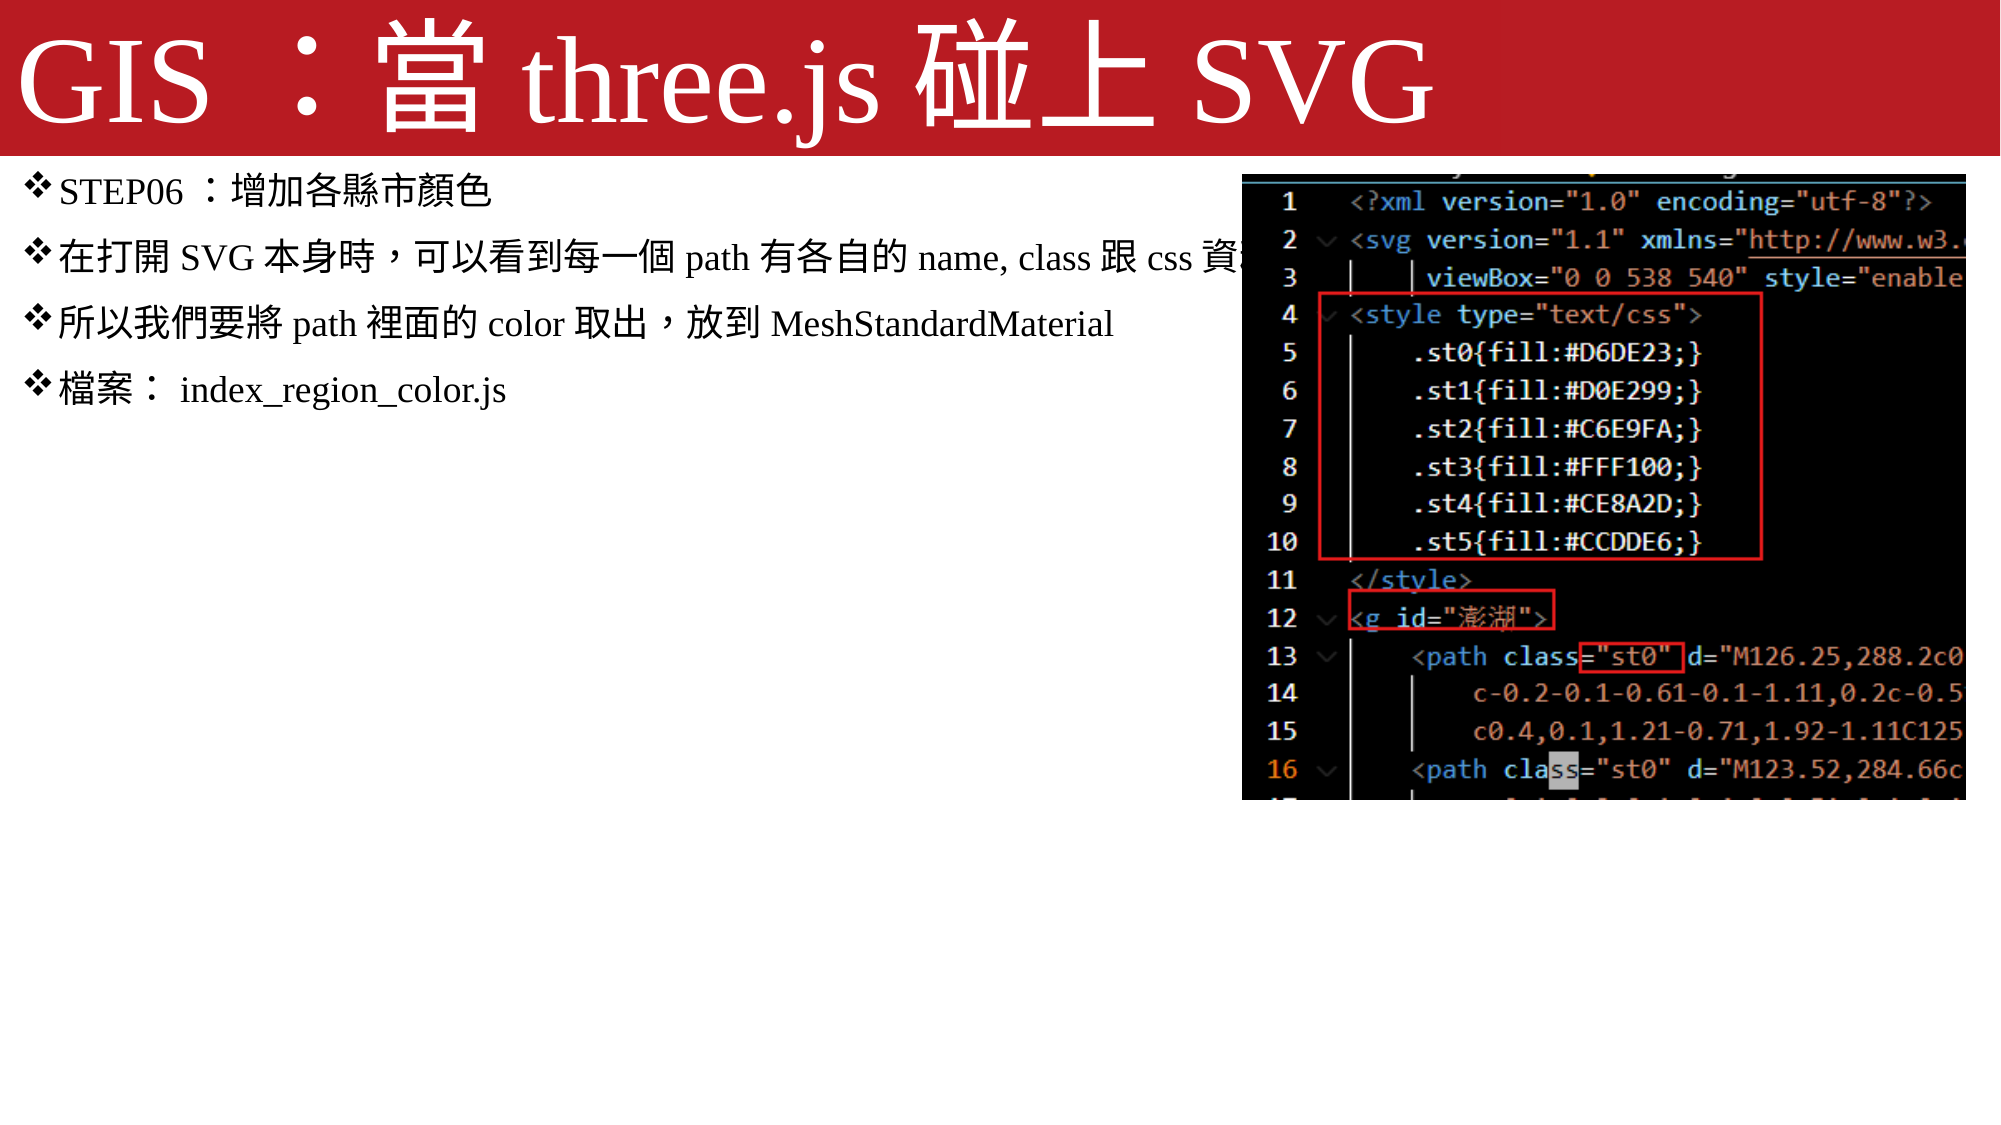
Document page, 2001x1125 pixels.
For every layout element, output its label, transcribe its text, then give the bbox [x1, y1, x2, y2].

title GIS：當three.js碰上SVG [1, 0, 1727, 156]
picture [1242, 174, 1966, 800]
list STEP06：增加各縣市顏色 在打開SVG本身時，可以看到每一個path有各自的name, class跟css資料 所以我們要將path裡面的color取出，放到MeshStandardMaterial 檔案：index_region_color.js [6, 159, 1966, 987]
